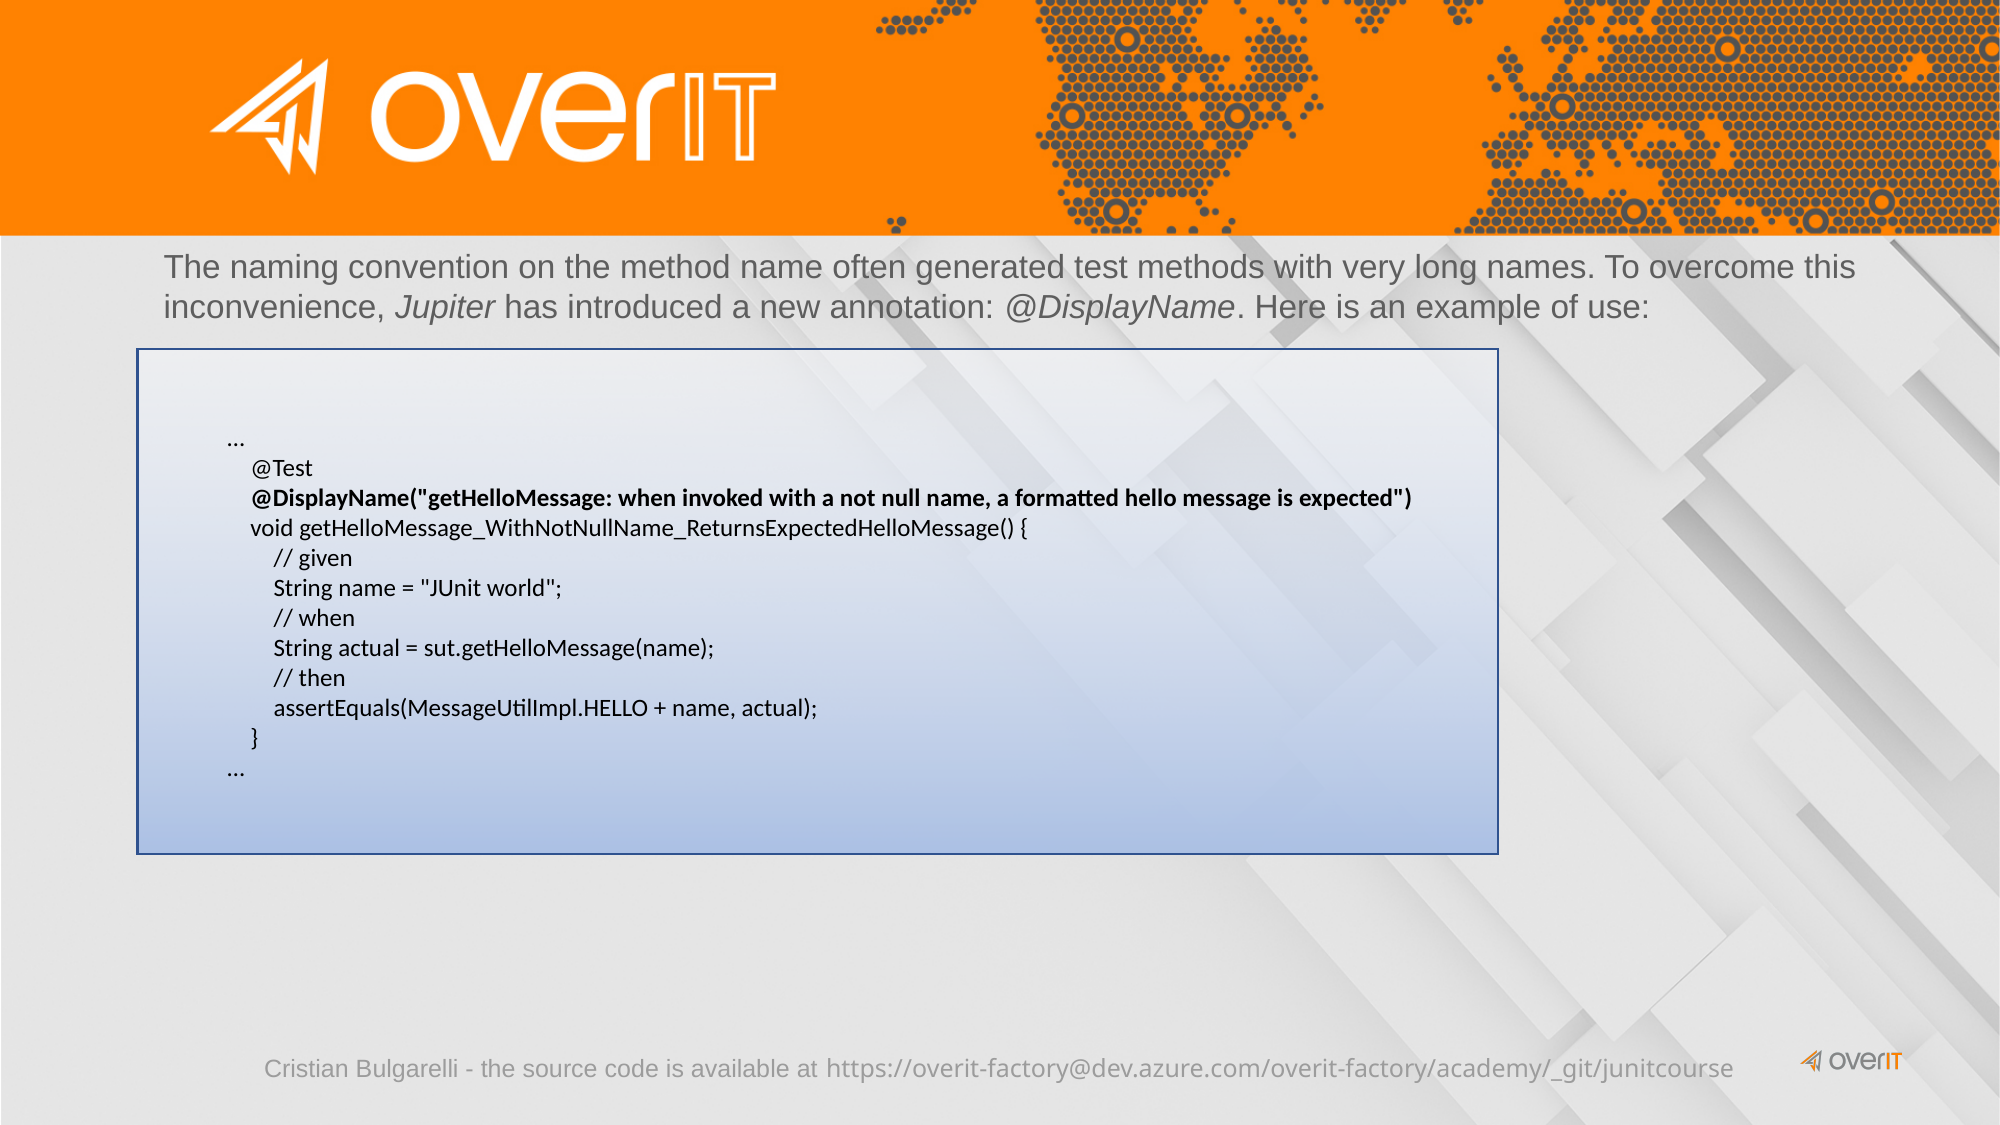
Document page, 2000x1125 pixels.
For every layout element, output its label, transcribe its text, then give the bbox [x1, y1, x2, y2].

text_box Cristian Bulgarelli - the source code is available at https://overit-factory@dev.azure.com/overit-factory/academy/_git/junitcourse [246, 1037, 1754, 1098]
text_box … @Test @DisplayName("getHelloMessage: when invoked with a not null name, a formatted hello message is expected") void getHelloMessage_WithNotNullName_ReturnsExpectedHelloMessage() { // given String name = "JUnit world"; // when String actual = sut.getHelloMessage(name); // then assertEquals(MessageUtilImpl.HELLO + name, actual); } … [137, 349, 1499, 854]
picture [0, 0, 2000, 1125]
text_box The naming convention on the method name often generated test methods with very long names. To overcome this inconvenience, Jupiter has introduced a new annotation: @DisplayName. Here is an example of use: [148, 237, 1963, 333]
